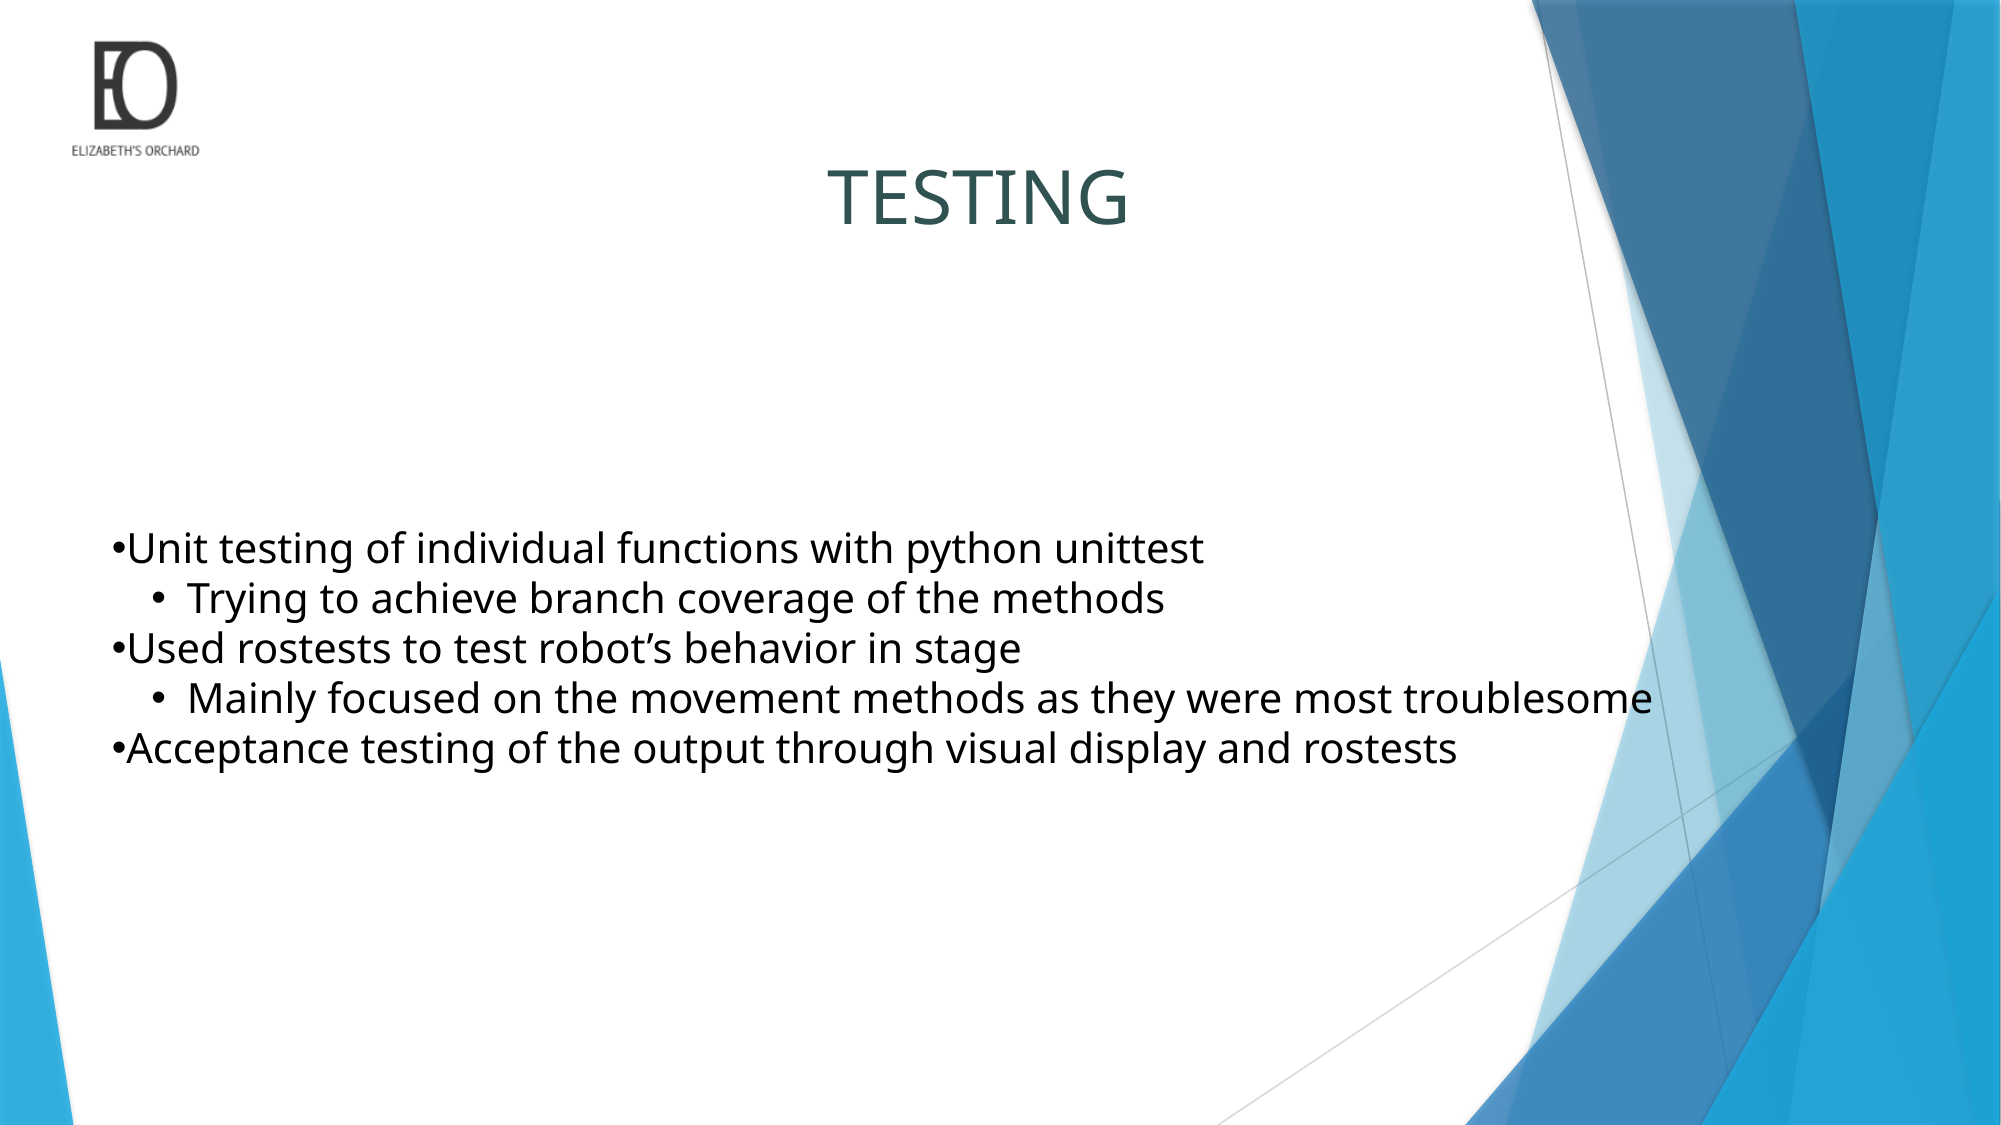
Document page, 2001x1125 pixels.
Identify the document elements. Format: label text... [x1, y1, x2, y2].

picture [34, 29, 238, 170]
text_box TESTING [260, 136, 1698, 253]
text_box Unit testing of individual functions with python unittest Trying to achieve branch coverage of the methods Used rostests to test robot’s behavior in stage Mainly focused on the movement methods as they were most troublesome Acceptance testing of the output through visual display and rostests [97, 514, 1783, 1125]
